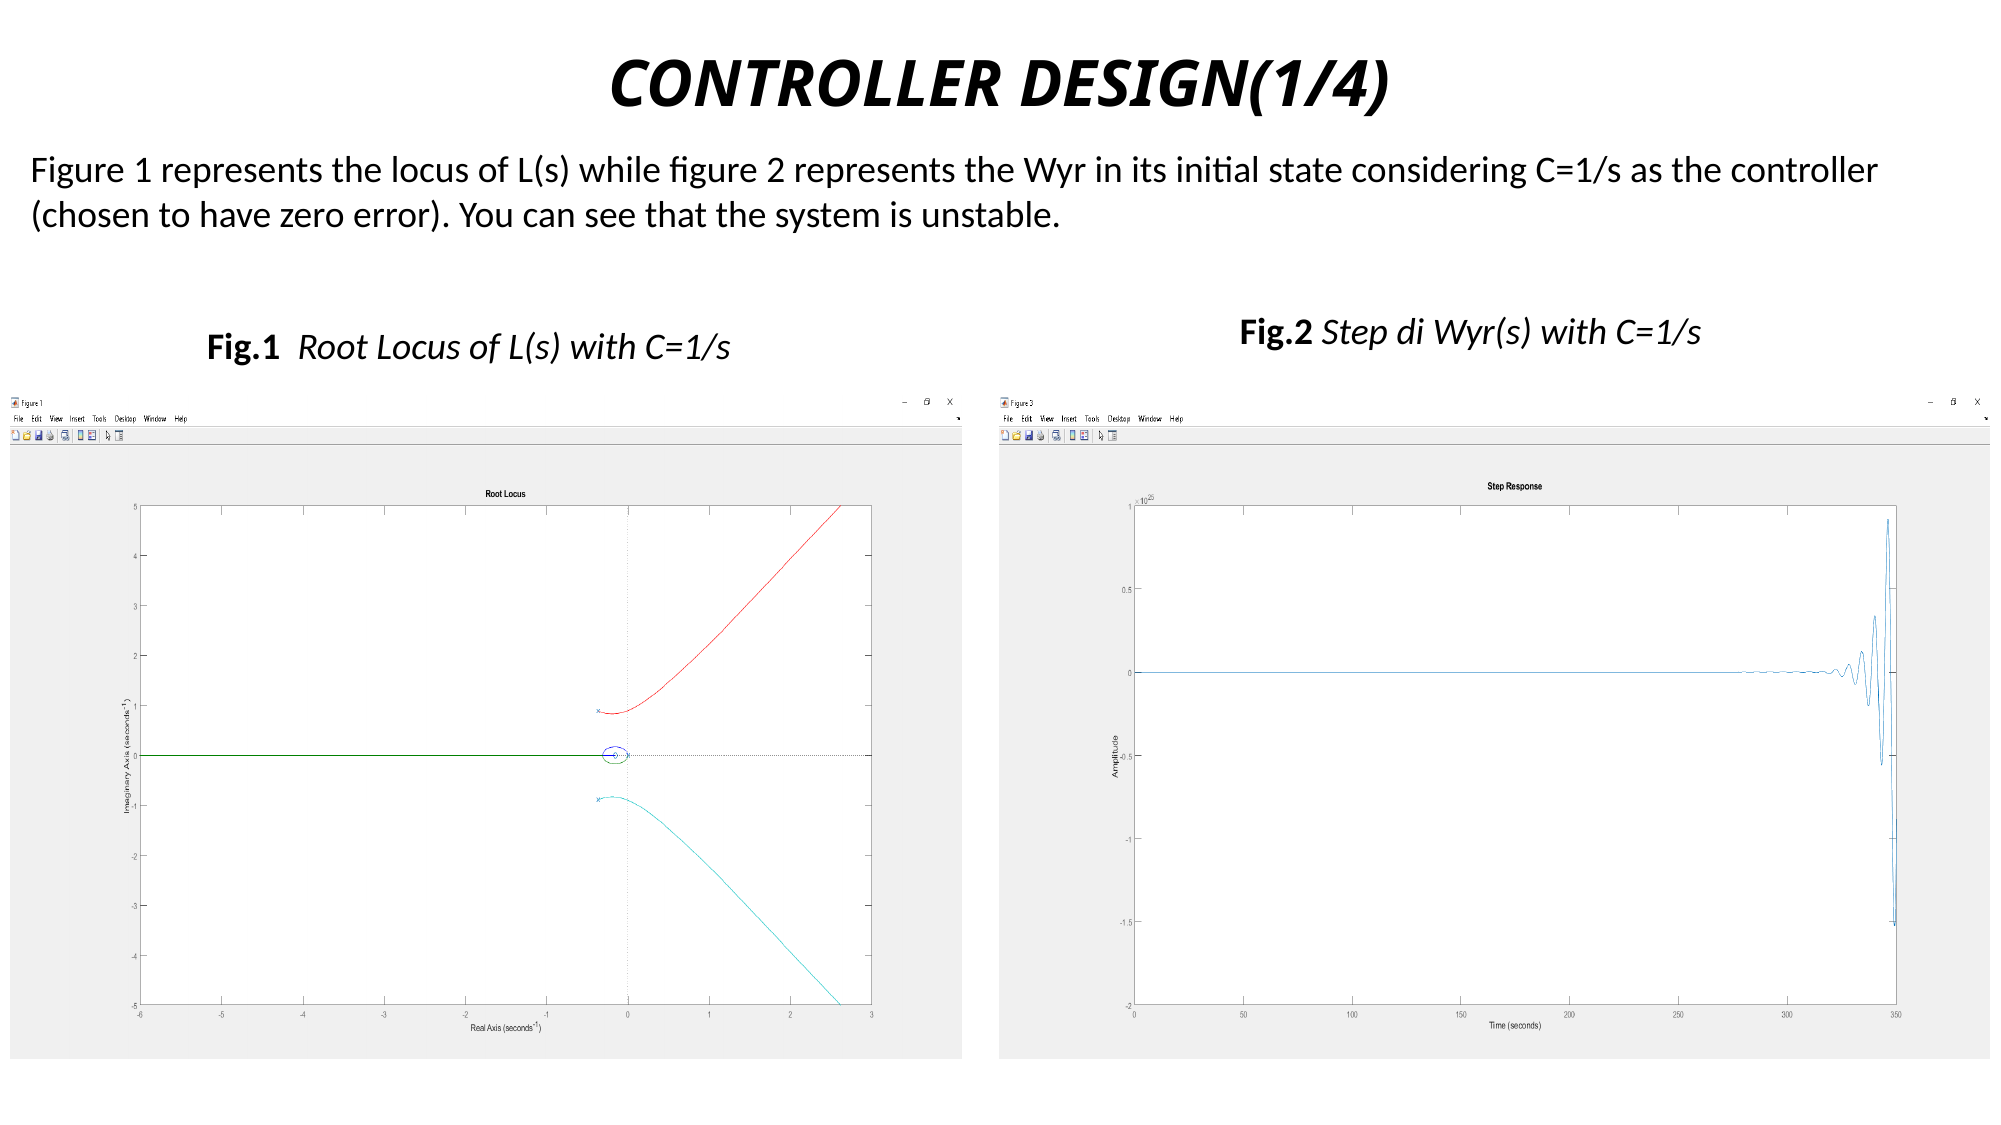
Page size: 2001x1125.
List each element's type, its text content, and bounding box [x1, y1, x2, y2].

text_box Fig.1 Root Locus of L(s) with C=1/s [192, 314, 775, 375]
text_box Figure 1 represents the locus of L(s) while figure 2 represents the Wyr in its initial state considering C=1/s as the controller (chosen to have zero error). You can see that the system is unstable. [15, 137, 1985, 243]
text_box Fig.2 Step di Wyr(s) with C=1/s [1225, 299, 1777, 360]
title CONTROLLER DESIGN(1/4) [293, 42, 1706, 128]
picture [10, 395, 962, 1059]
picture [999, 395, 1990, 1059]
